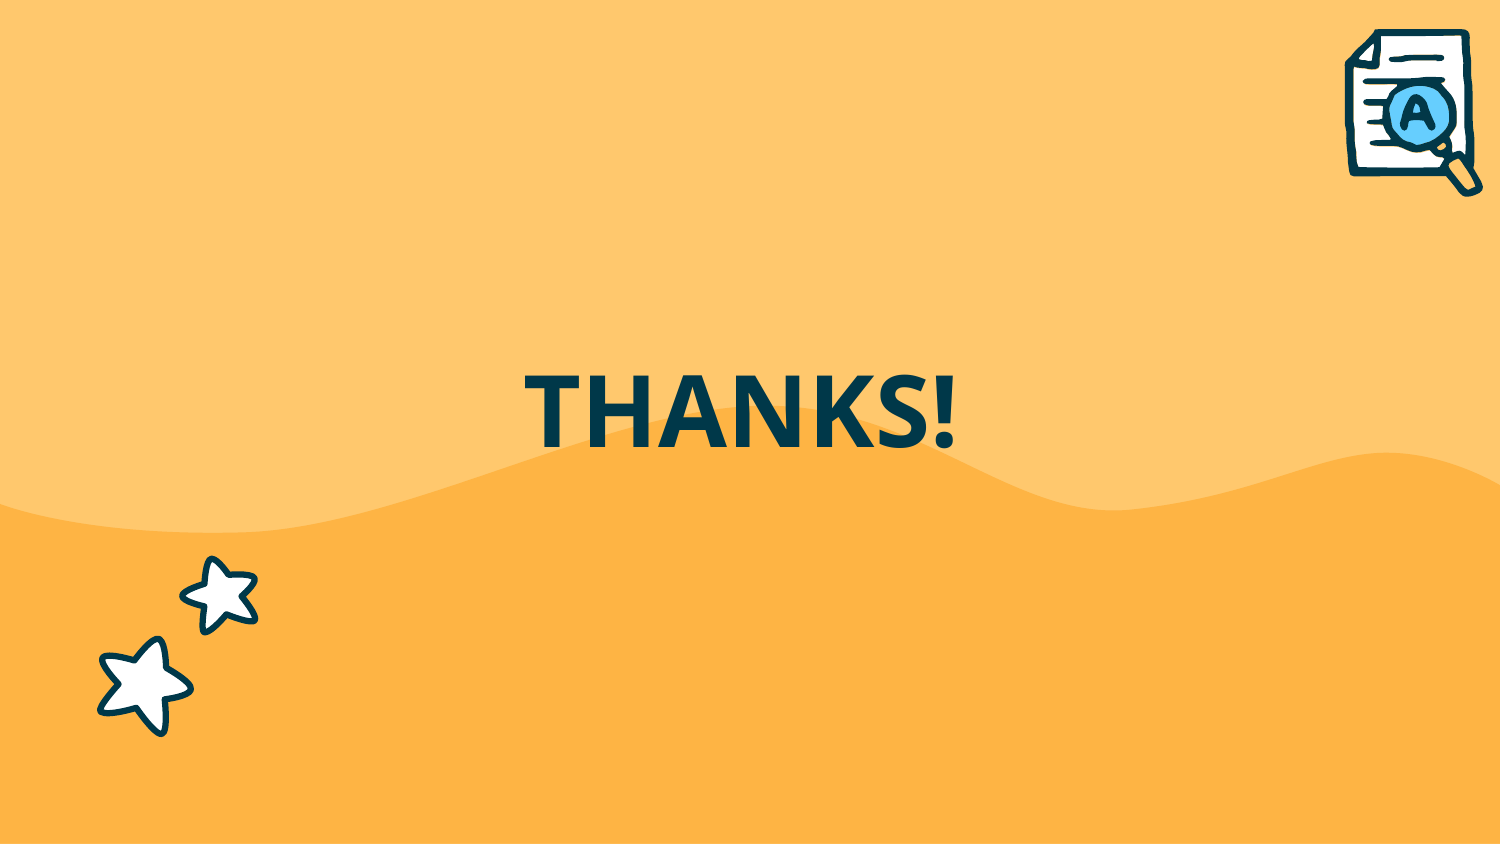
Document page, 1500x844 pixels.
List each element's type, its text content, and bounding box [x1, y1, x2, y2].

text_box THANKS! [508, 332, 1011, 514]
text_box [182, 558, 256, 633]
text_box [100, 638, 191, 734]
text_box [1344, 28, 1484, 198]
